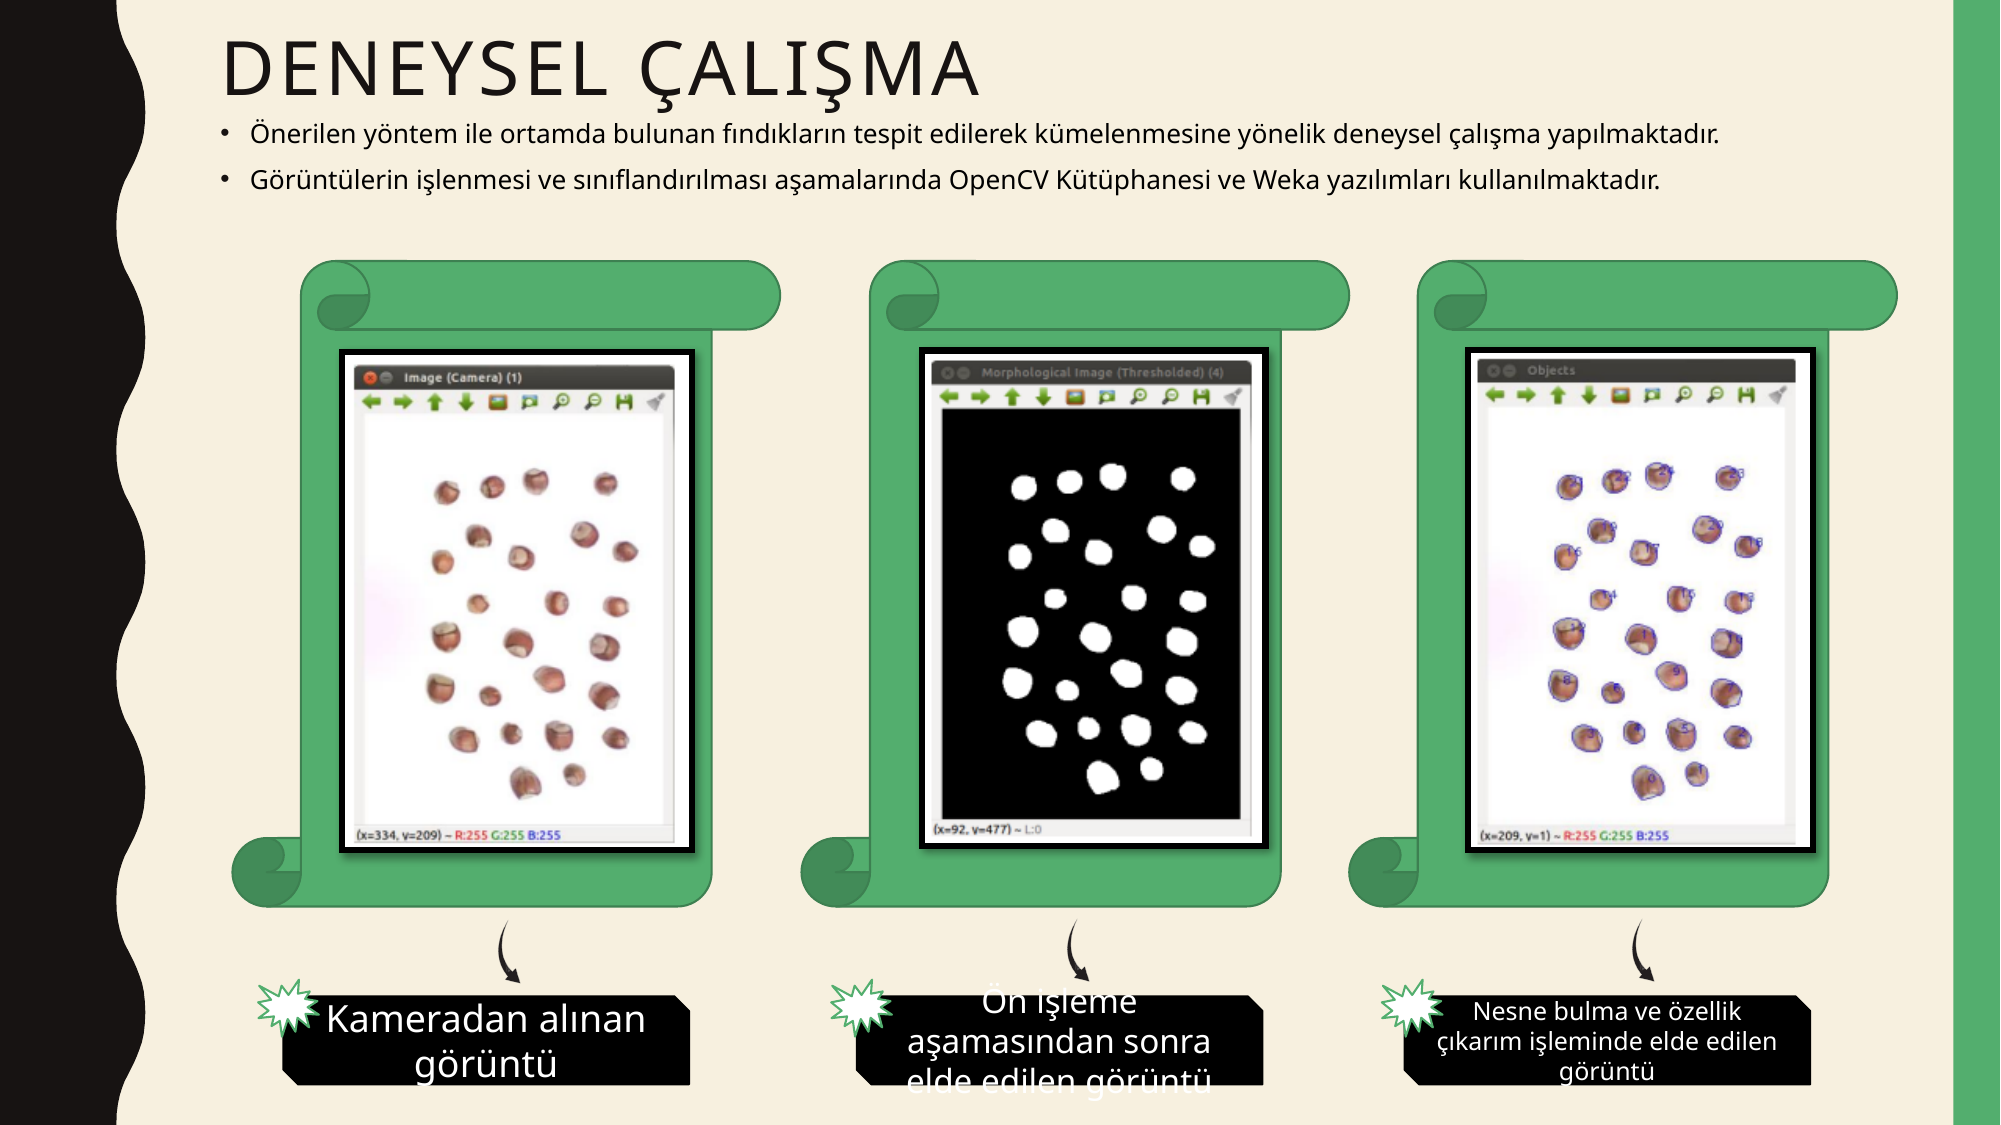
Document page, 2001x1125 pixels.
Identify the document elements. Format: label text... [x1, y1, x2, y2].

picture [1035, 912, 1116, 989]
picture [1470, 353, 1810, 848]
text_box [800, 259, 1351, 908]
text_box Kameradan alınan görüntü [282, 995, 691, 1086]
text_box Nesne bulma ve özellik çıkarım işleminde elde edilen görüntü [1403, 995, 1812, 1086]
text_box [1348, 259, 1898, 908]
picture [345, 354, 689, 848]
text_box [231, 259, 782, 908]
title DENEYSEL ÇALIŞMA [205, 22, 1661, 102]
picture [1600, 912, 1681, 989]
picture [924, 353, 1263, 843]
list Önerilen yöntem ile ortamda bulunan fındıkların tespit edilerek kümelenmesine yönelik deneysel çalışma yapılmaktadır. Görüntülerin işlenmesi ve sınıflandırılması aşamalarında OpenCV Kütüphanesi ve Weka yazılımları kullanılmaktadır. [205, 106, 1875, 241]
text_box [257, 978, 320, 1038]
text_box [1380, 978, 1444, 1038]
picture [466, 913, 547, 991]
text_box Ön işleme aşamasından sonra elde edilen görüntü [855, 995, 1264, 1086]
text_box [830, 978, 893, 1038]
